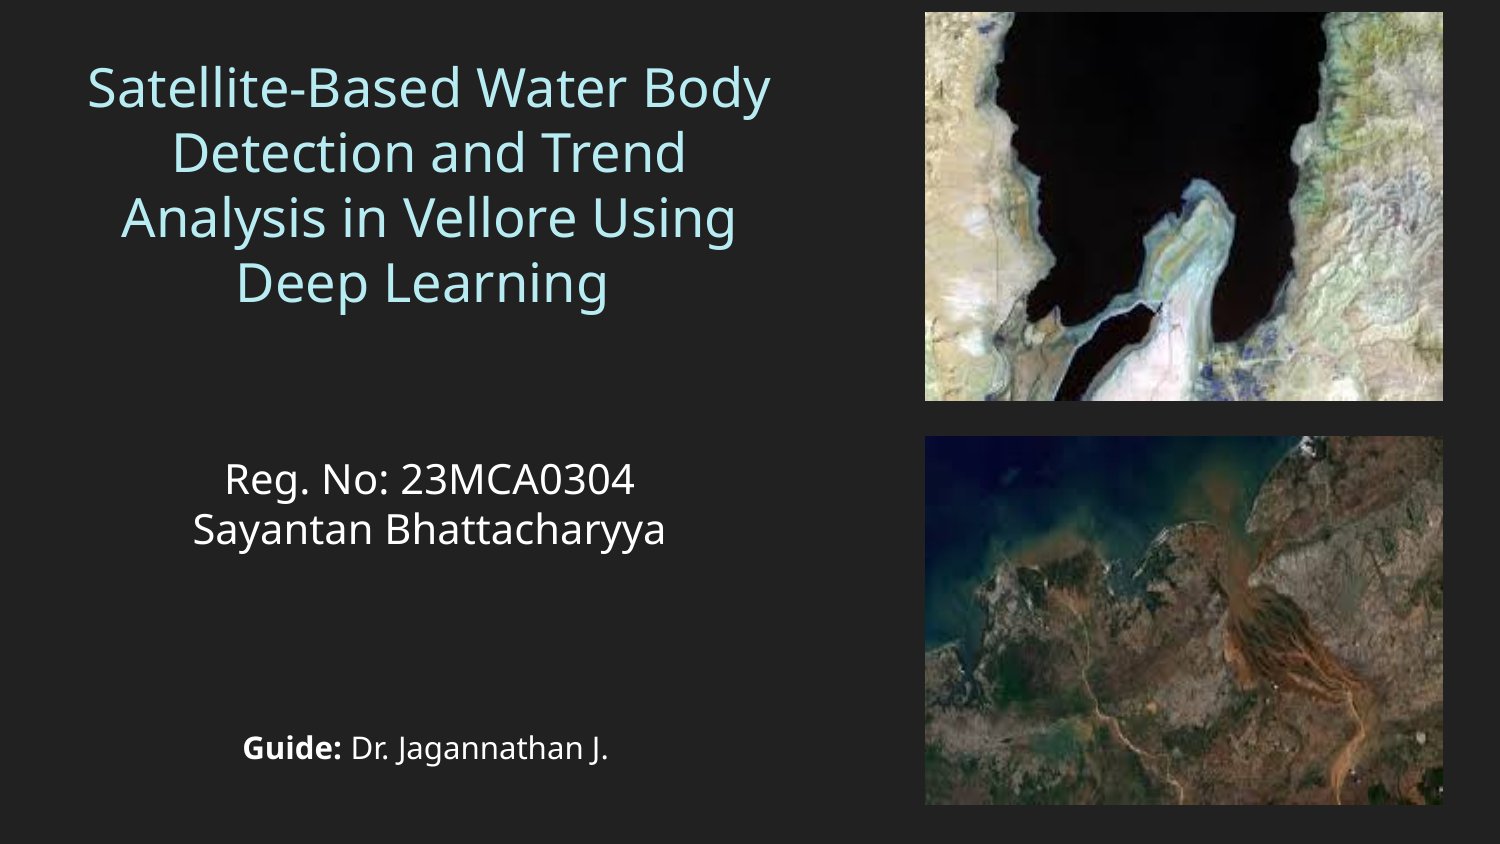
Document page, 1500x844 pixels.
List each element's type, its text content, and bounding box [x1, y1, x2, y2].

title Satellite-Based Water Body Detection and Trend Analysis in Vellore Using Deep Learning Reg. No: 23MCA0304 Sayantan Bhattacharyya Guide: Dr. Jagannathan J. [56, 19, 803, 781]
picture [924, 11, 1444, 401]
picture [924, 436, 1444, 806]
